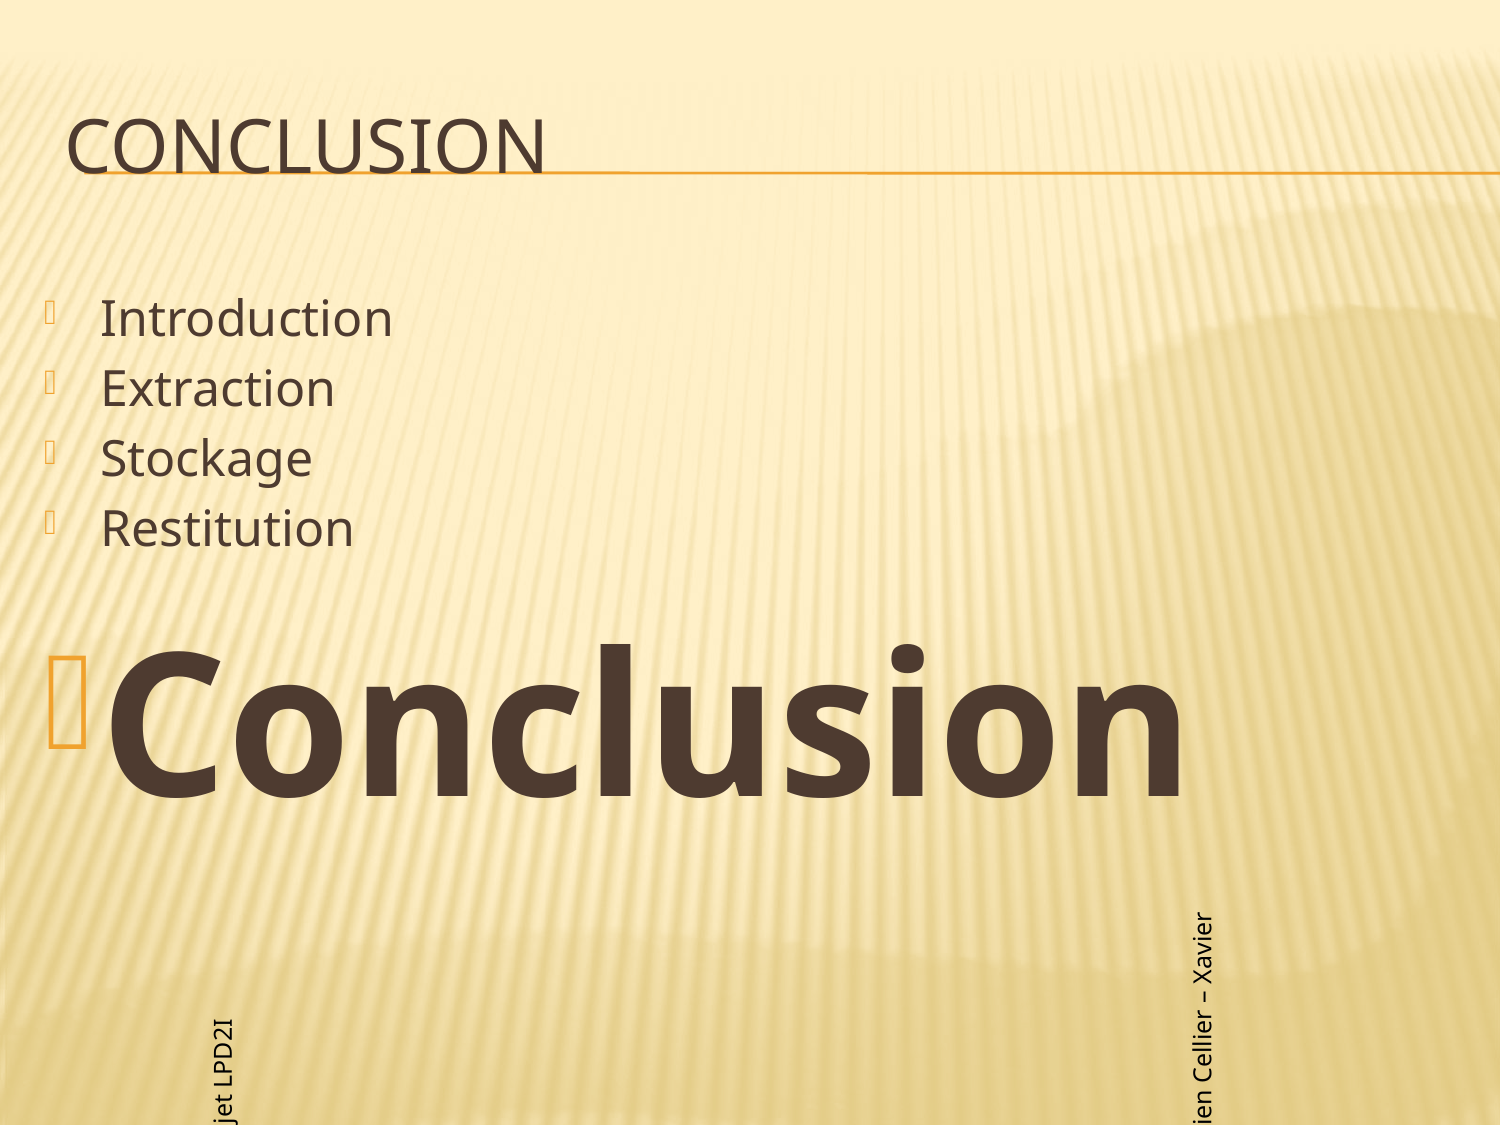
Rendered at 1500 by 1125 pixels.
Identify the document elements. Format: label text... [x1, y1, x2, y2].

text_box Soutenance projet LPD2I 2010/2011 [199, 880, 275, 1125]
text_box Leonhard Hermle – Julien Cellier – Xavier Mourgues [1178, 804, 1254, 1125]
title Conclusion [50, 75, 1475, 213]
text_box Introduction Extraction Stockage Restitution Conclusion [29, 278, 1400, 1024]
